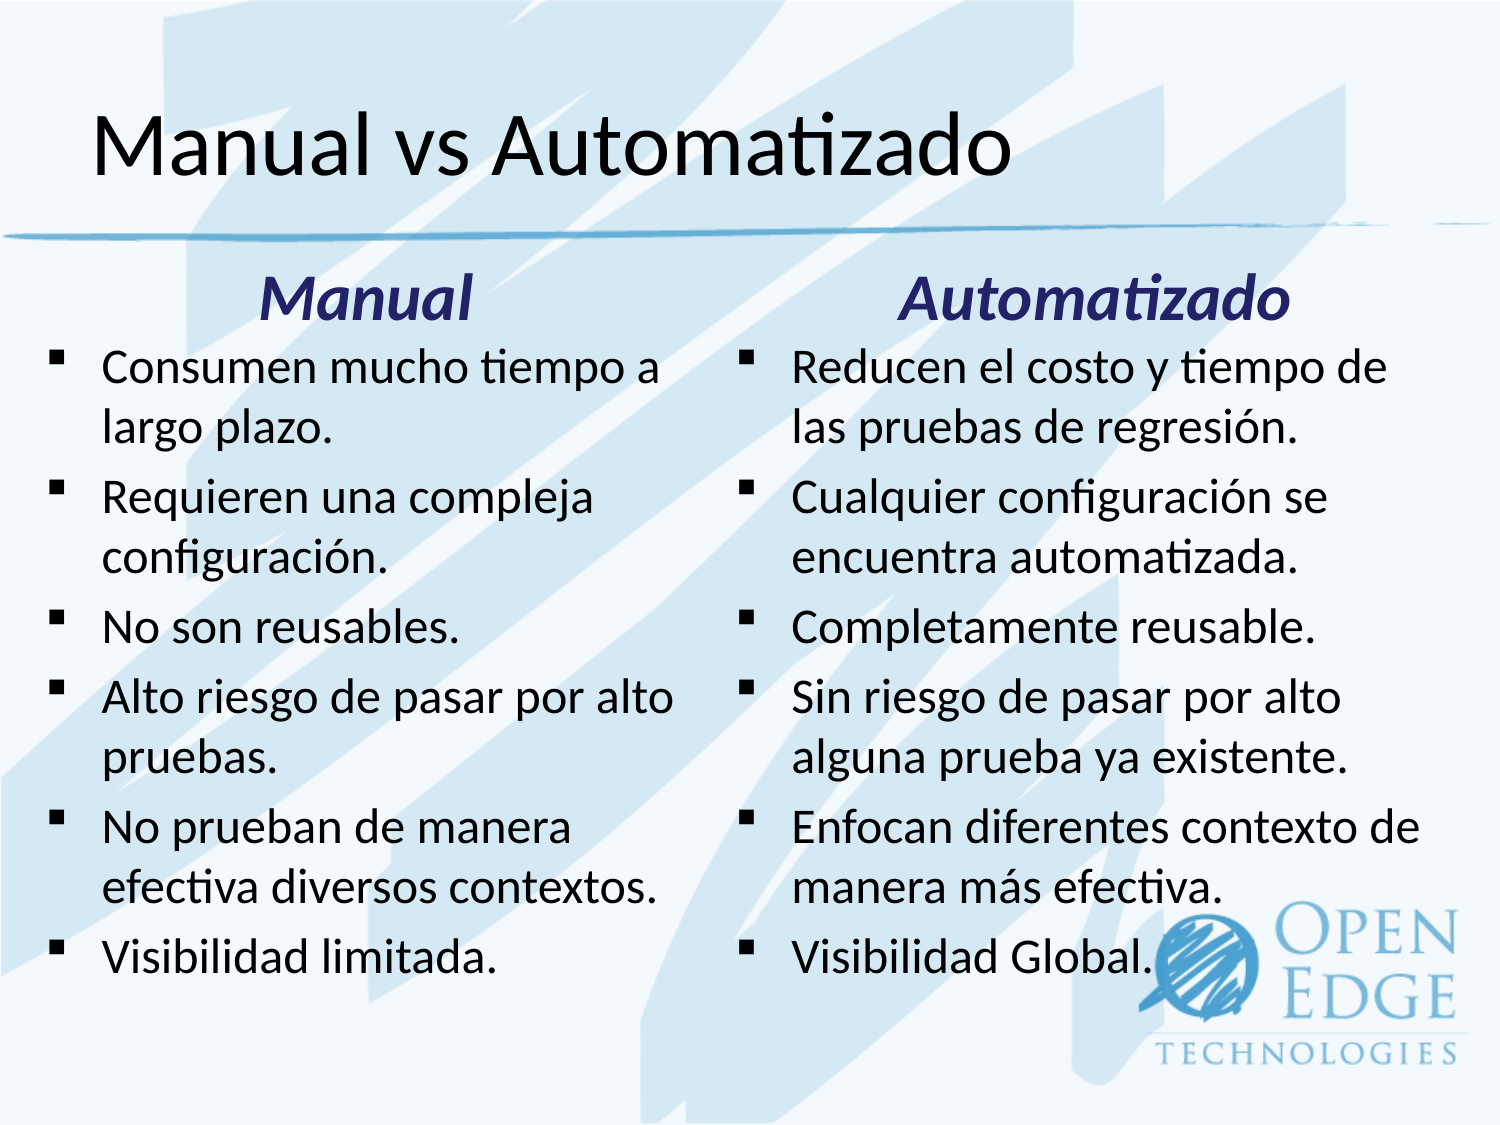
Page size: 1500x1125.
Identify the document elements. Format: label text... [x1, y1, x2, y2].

text_box Reducen el costo y tiempo de las pruebas de regresión. Cualquier configuración se encuentra automatizada. Completamente reusable. Sin riesgo de pasar por alto alguna prueba ya existente. Enfocan diferentes contexto de manera más efectiva. Visibilidad Global. [728, 326, 1465, 1026]
text_box Consumen mucho tiempo a largo plazo. Requieren una compleja configuración. No son reusables. Alto riesgo de pasar por alto pruebas. No prueban de manera efectiva diversos contextos. Visibilidad limitada. [30, 326, 728, 1026]
text_box Manual [243, 246, 489, 341]
title Manual vs Automatizado [74, 44, 1426, 233]
picture [0, 0, 1500, 1125]
text_box Automatizado [885, 246, 1308, 341]
